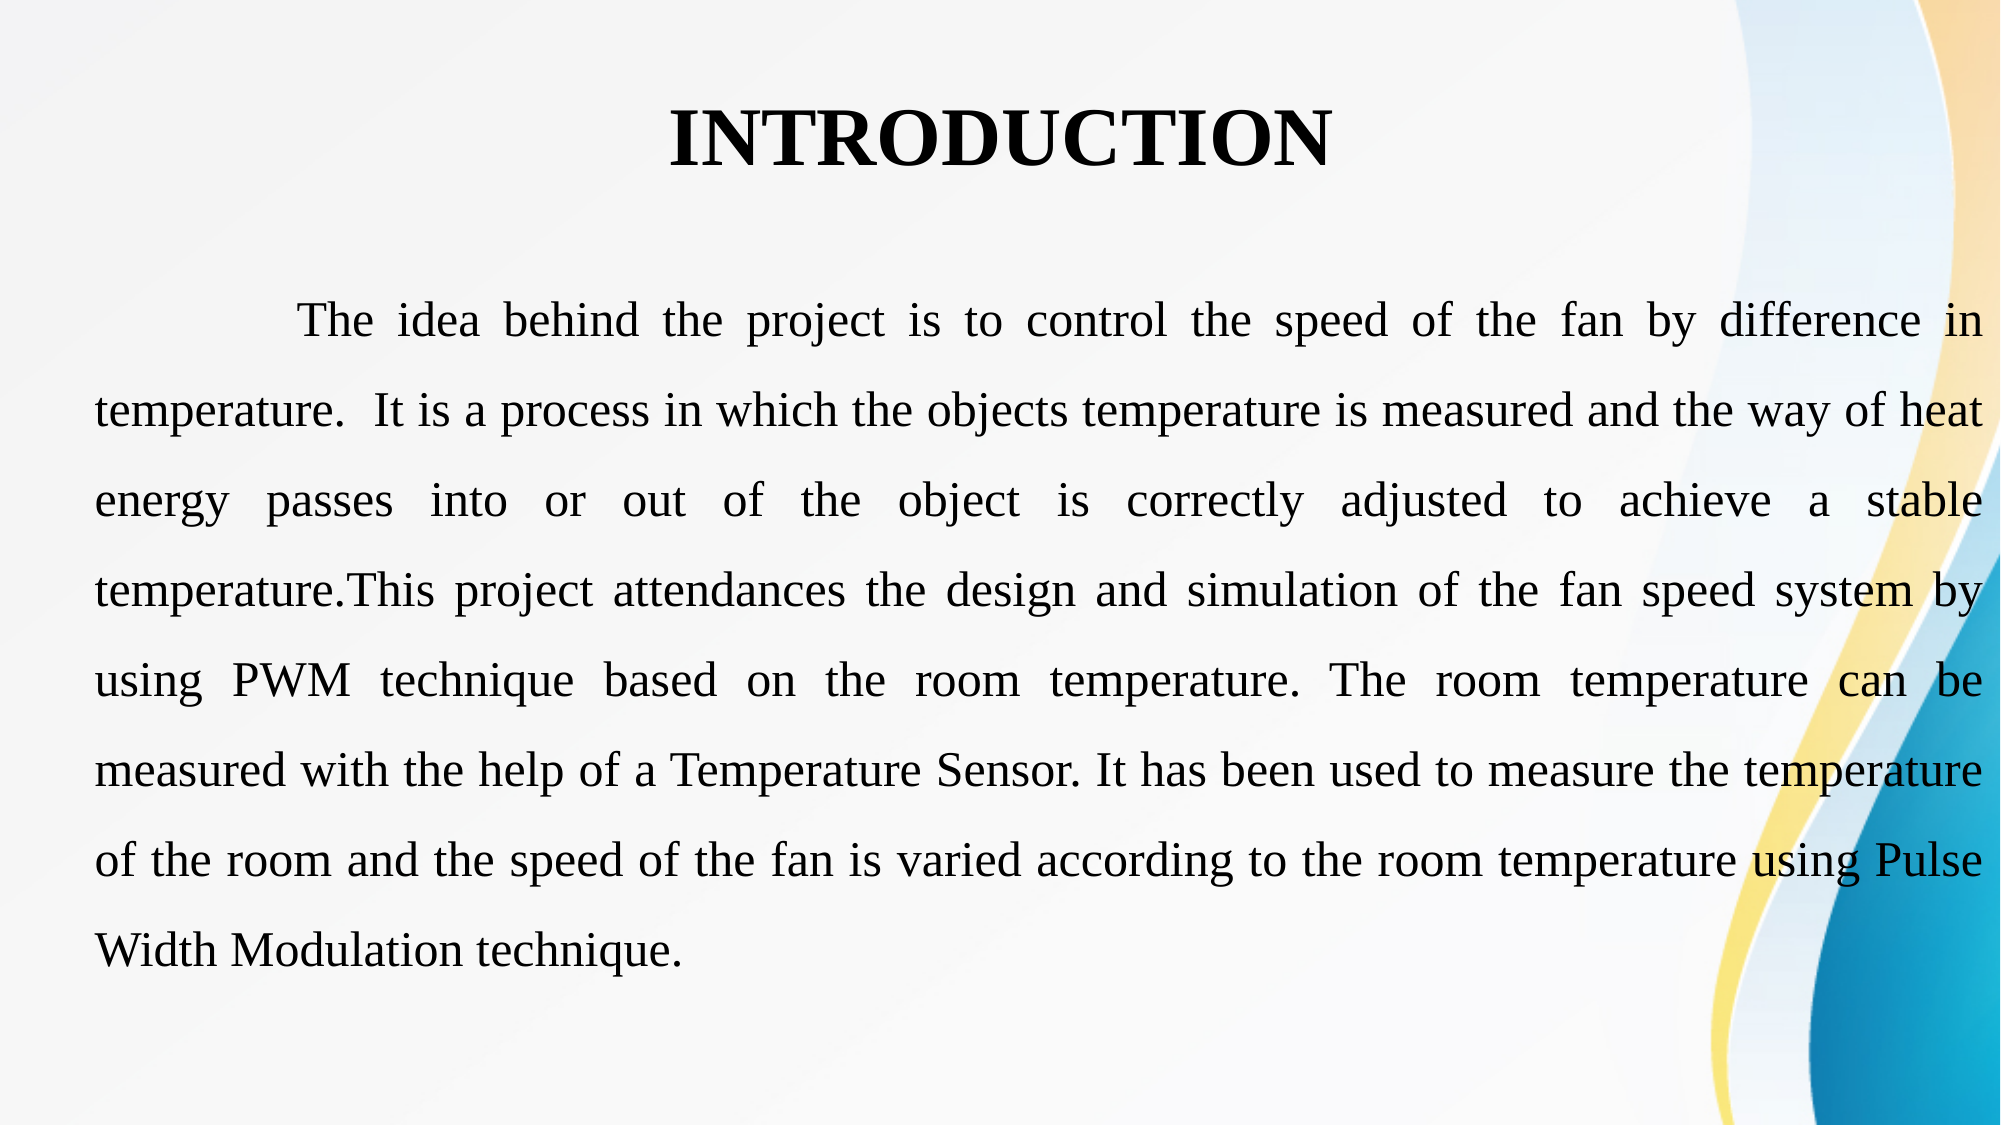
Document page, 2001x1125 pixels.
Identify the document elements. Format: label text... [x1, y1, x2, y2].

list The idea behind the project is to control the speed of the fan by difference in temperature. It is a process in which the objects temperature is measured and the way of heat energy passes into or out of the object is correctly adjusted to achieve a stable temperature.This project attendances the design and simulation of the fan speed system by using PWM technique based on the room temperature. The room temperature can be measured with the help of a Temperature Sensor. It has been used to measure the temperature of the room and the speed of the fan is varied according to the room temperature using Pulse Width Modulation technique. [23, 248, 2000, 992]
picture [0, 0, 2001, 1125]
title INTRODUCTION [404, 37, 1422, 226]
